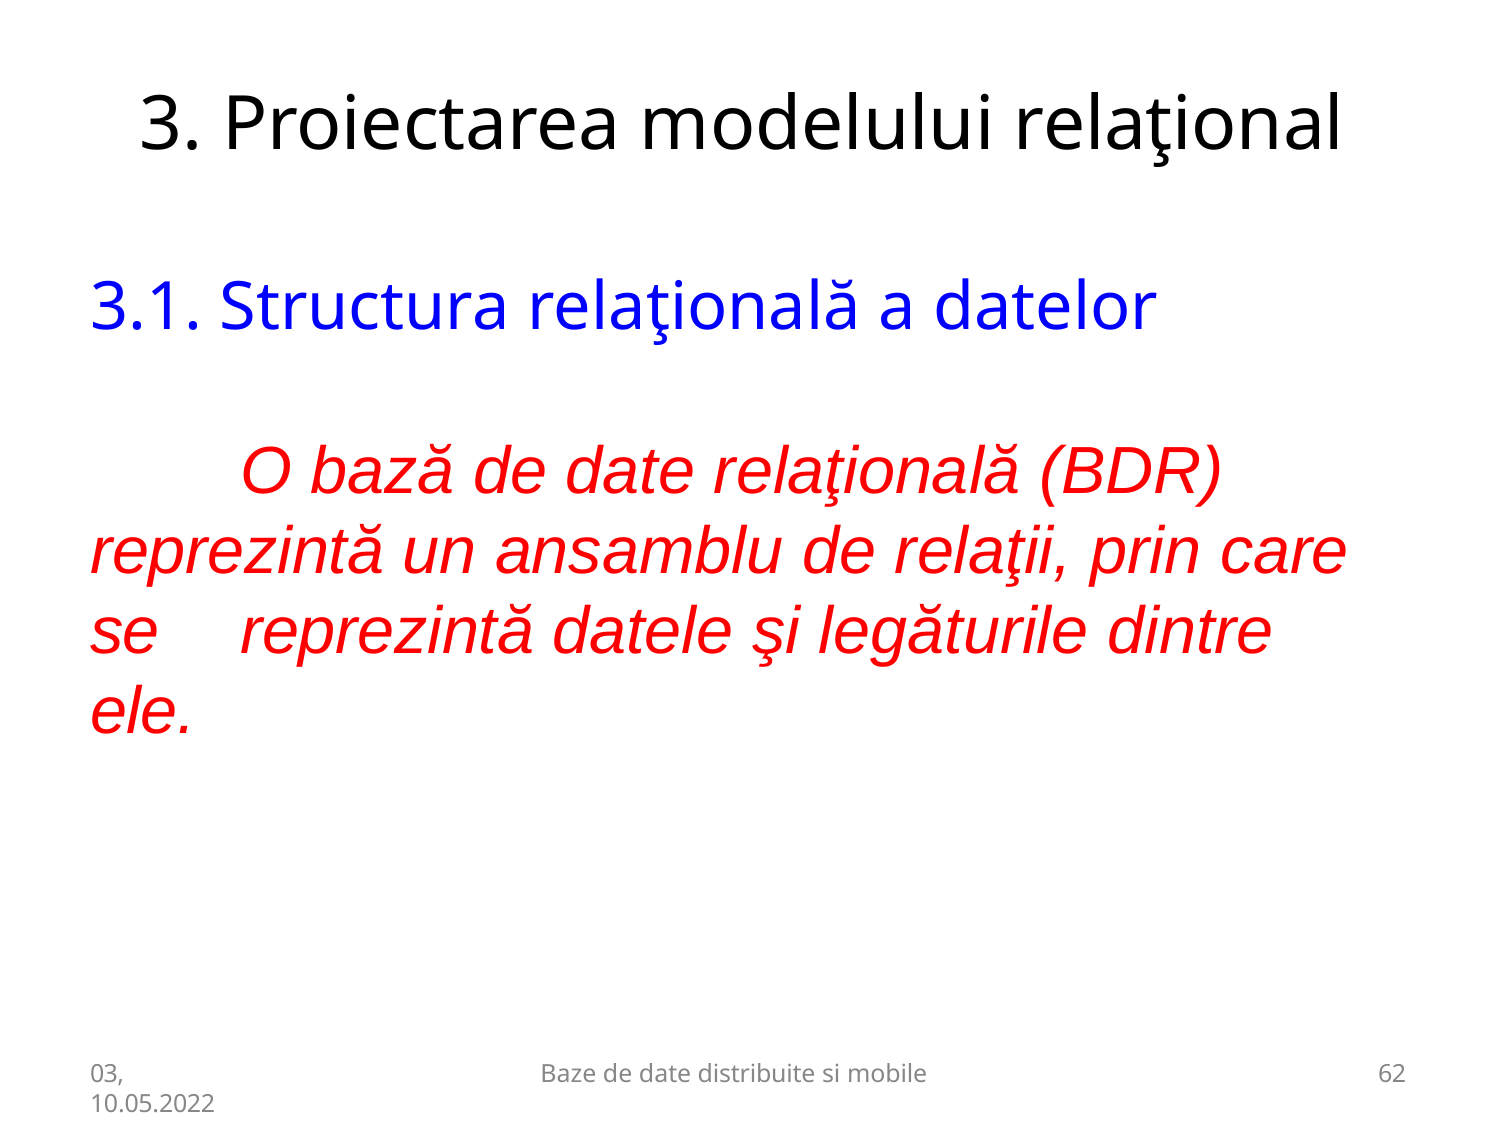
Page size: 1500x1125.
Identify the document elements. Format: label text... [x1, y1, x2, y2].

slide_number Baze de date distribuite si mobile [538, 1055, 960, 1125]
text_box 3.1. Structura relaţională a datelor O bază de date relaţională (BDR) reprezintă un ansamblu de relaţii, prin care se reprezintă datele şi legăturile dintre ele. [87, 260, 1356, 747]
title 3. Proiectarea modelului relaţional [87, 35, 1413, 263]
footer 03, 10.05.2022 [87, 1055, 288, 1125]
slide_number 60 [1371, 1055, 1419, 1125]
